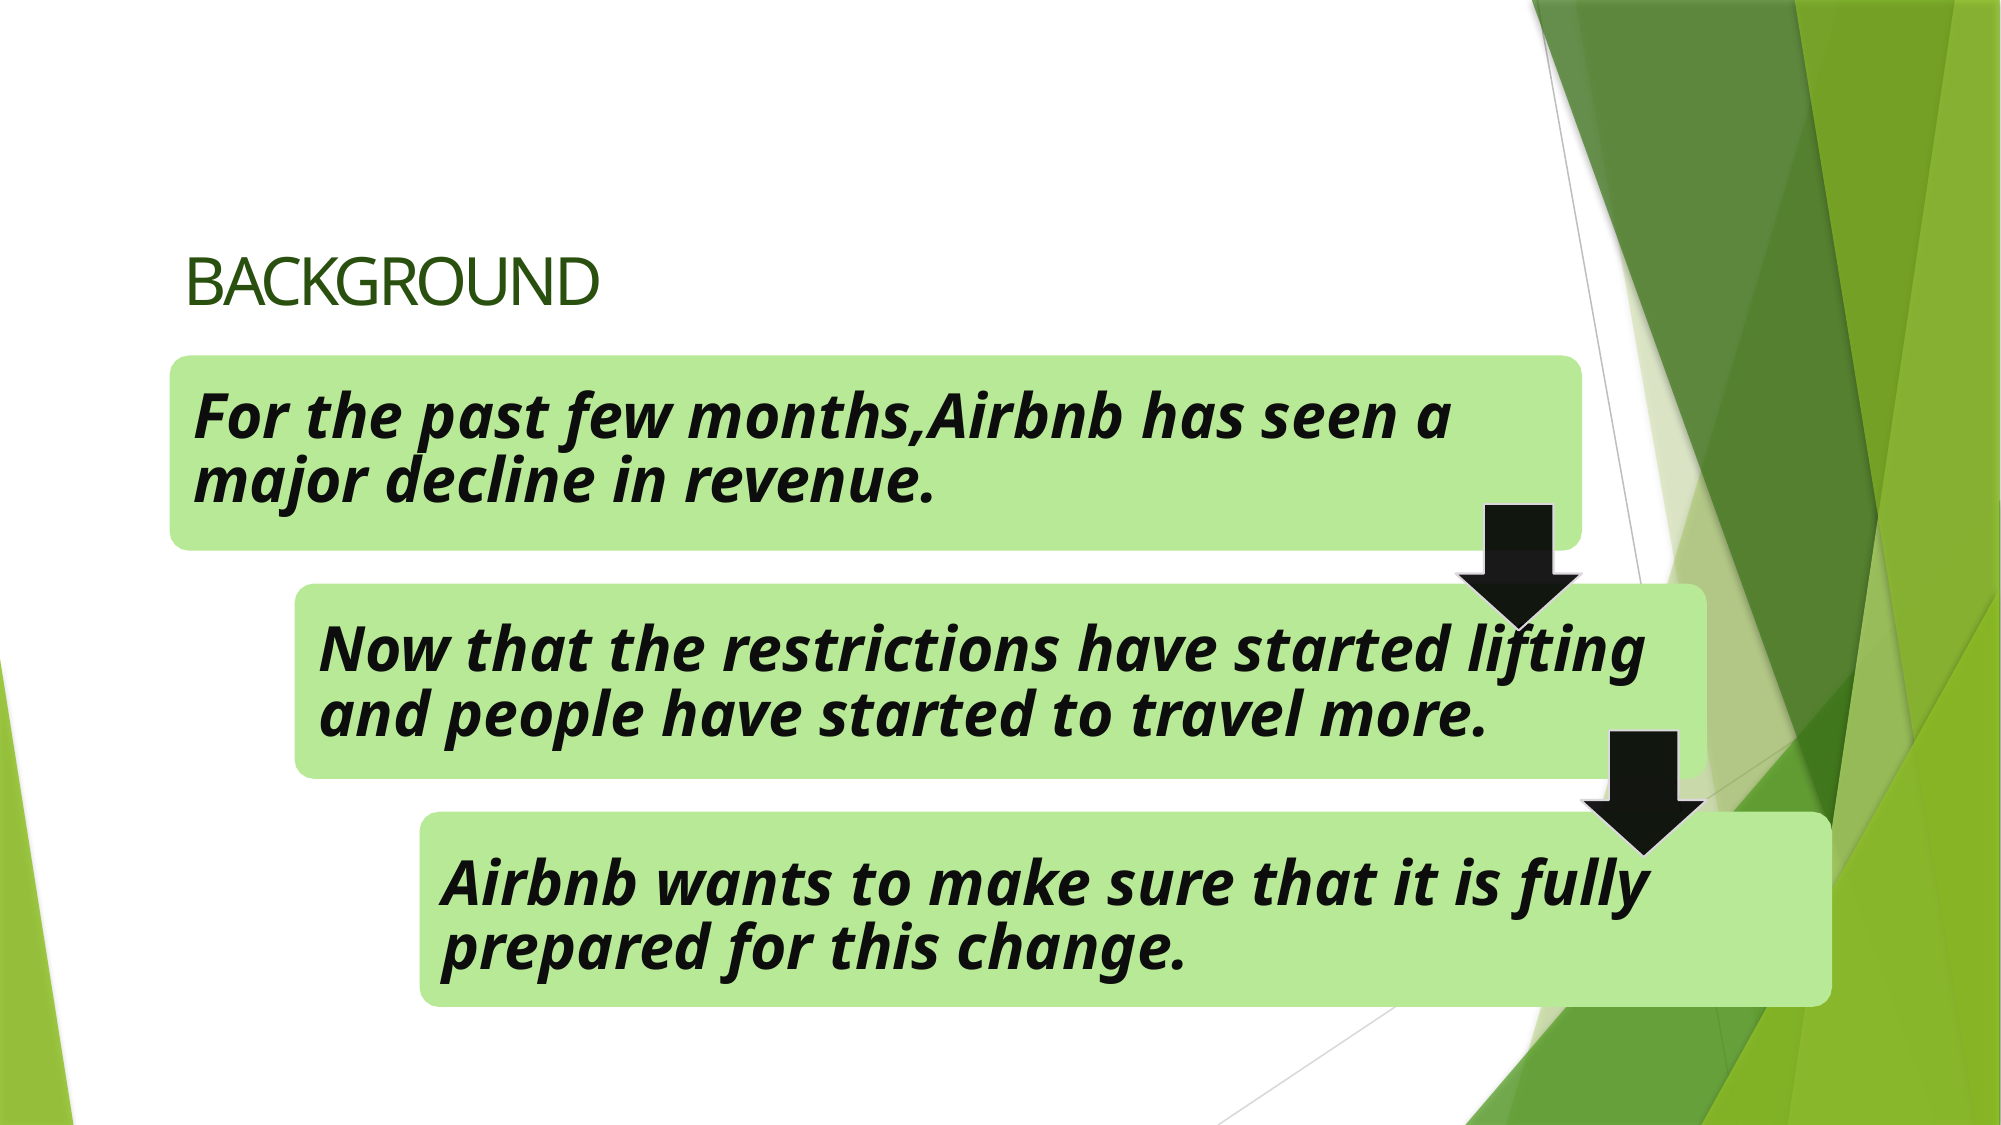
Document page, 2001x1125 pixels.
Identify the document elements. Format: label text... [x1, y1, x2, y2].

text_box [419, 811, 1833, 1007]
title BACKGROUND [181, 236, 775, 356]
text_box [169, 355, 1582, 551]
text_box For the past few months,Airbnb has seen a major decline in revenue. Now that the restrictions have started lifting and people have started to travel more. Airbnb wants to make sure that it is fully prepared for this change. [191, 373, 1750, 983]
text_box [1453, 502, 1709, 859]
